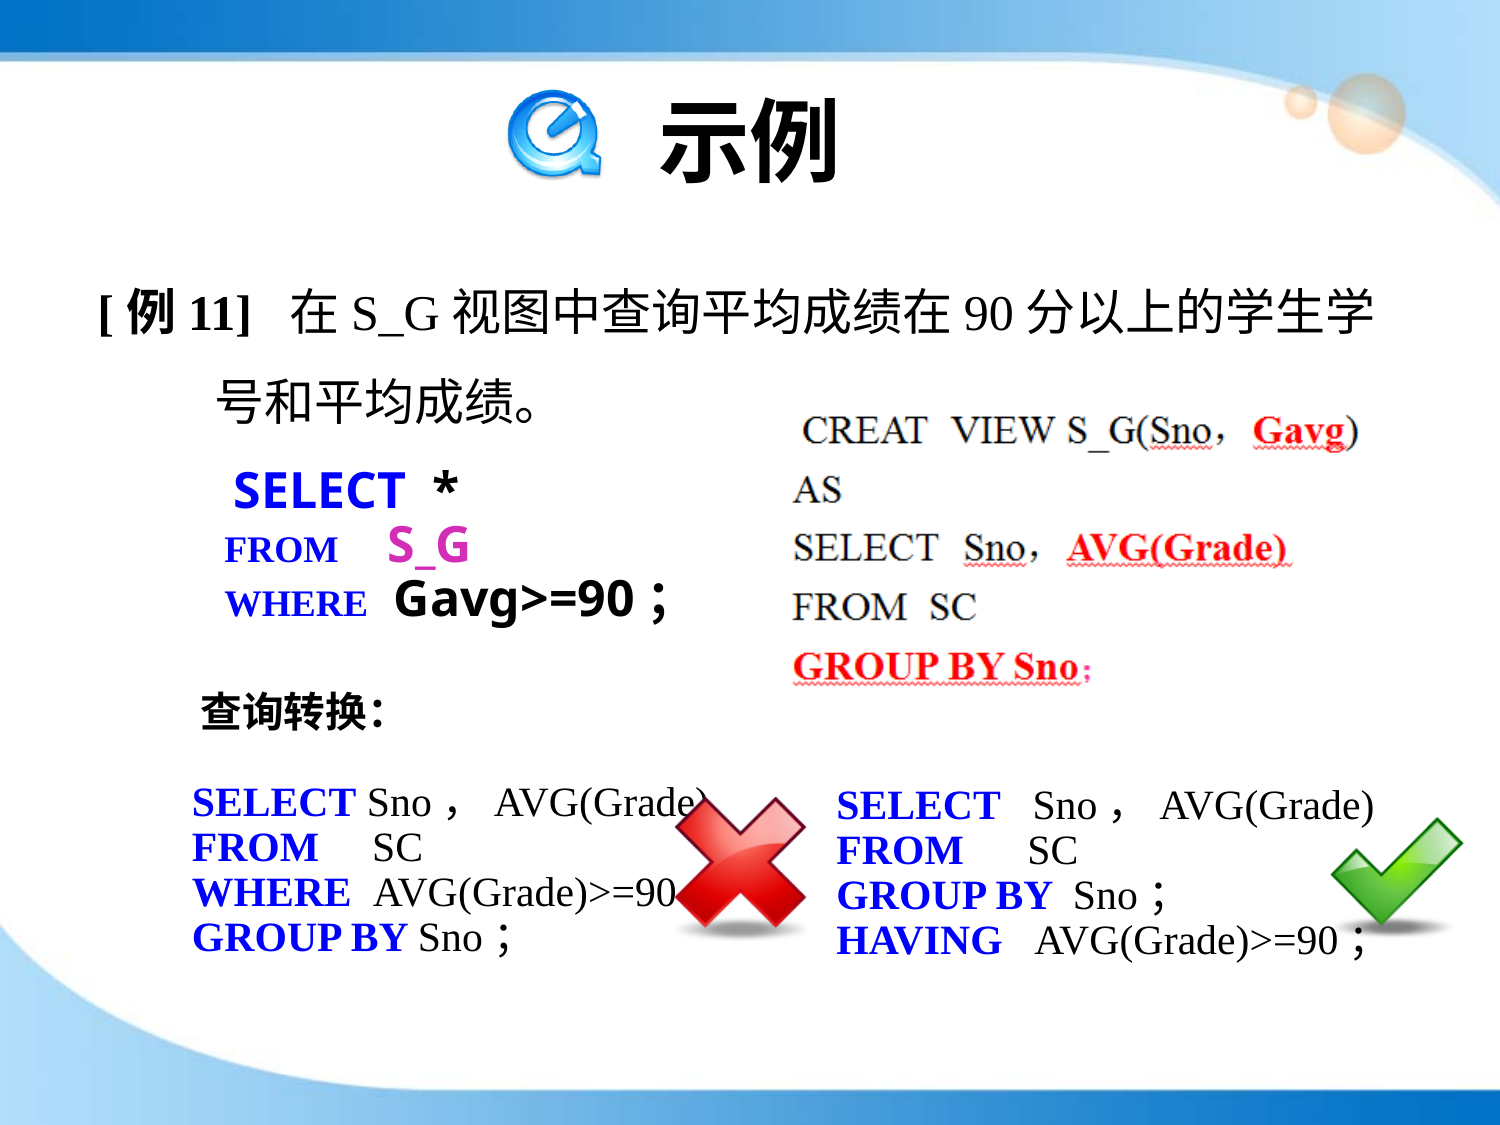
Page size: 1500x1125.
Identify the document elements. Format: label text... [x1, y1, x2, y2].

text_box SELECT Sno，AVG(Grade) FROM SC WHERE AVG(Grade)>=90 GROUP BY Sno； [177, 772, 783, 968]
text_box 查询转换： [185, 678, 425, 743]
text_box SELECT Sno，AVG(Grade) FROM SC GROUP BY Sno； HAVING AVG(Grade)>=90； [821, 775, 1428, 1016]
text_box SELECT * FROM S_G WHERE Gavg>=90； [209, 457, 777, 635]
picture [0, 0, 1500, 1125]
title 示例 [75, 45, 1425, 233]
text_box [例11] 在S_G视图中查询平均成绩在90分以上的学生学号和平均成绩。 [82, 243, 1435, 439]
